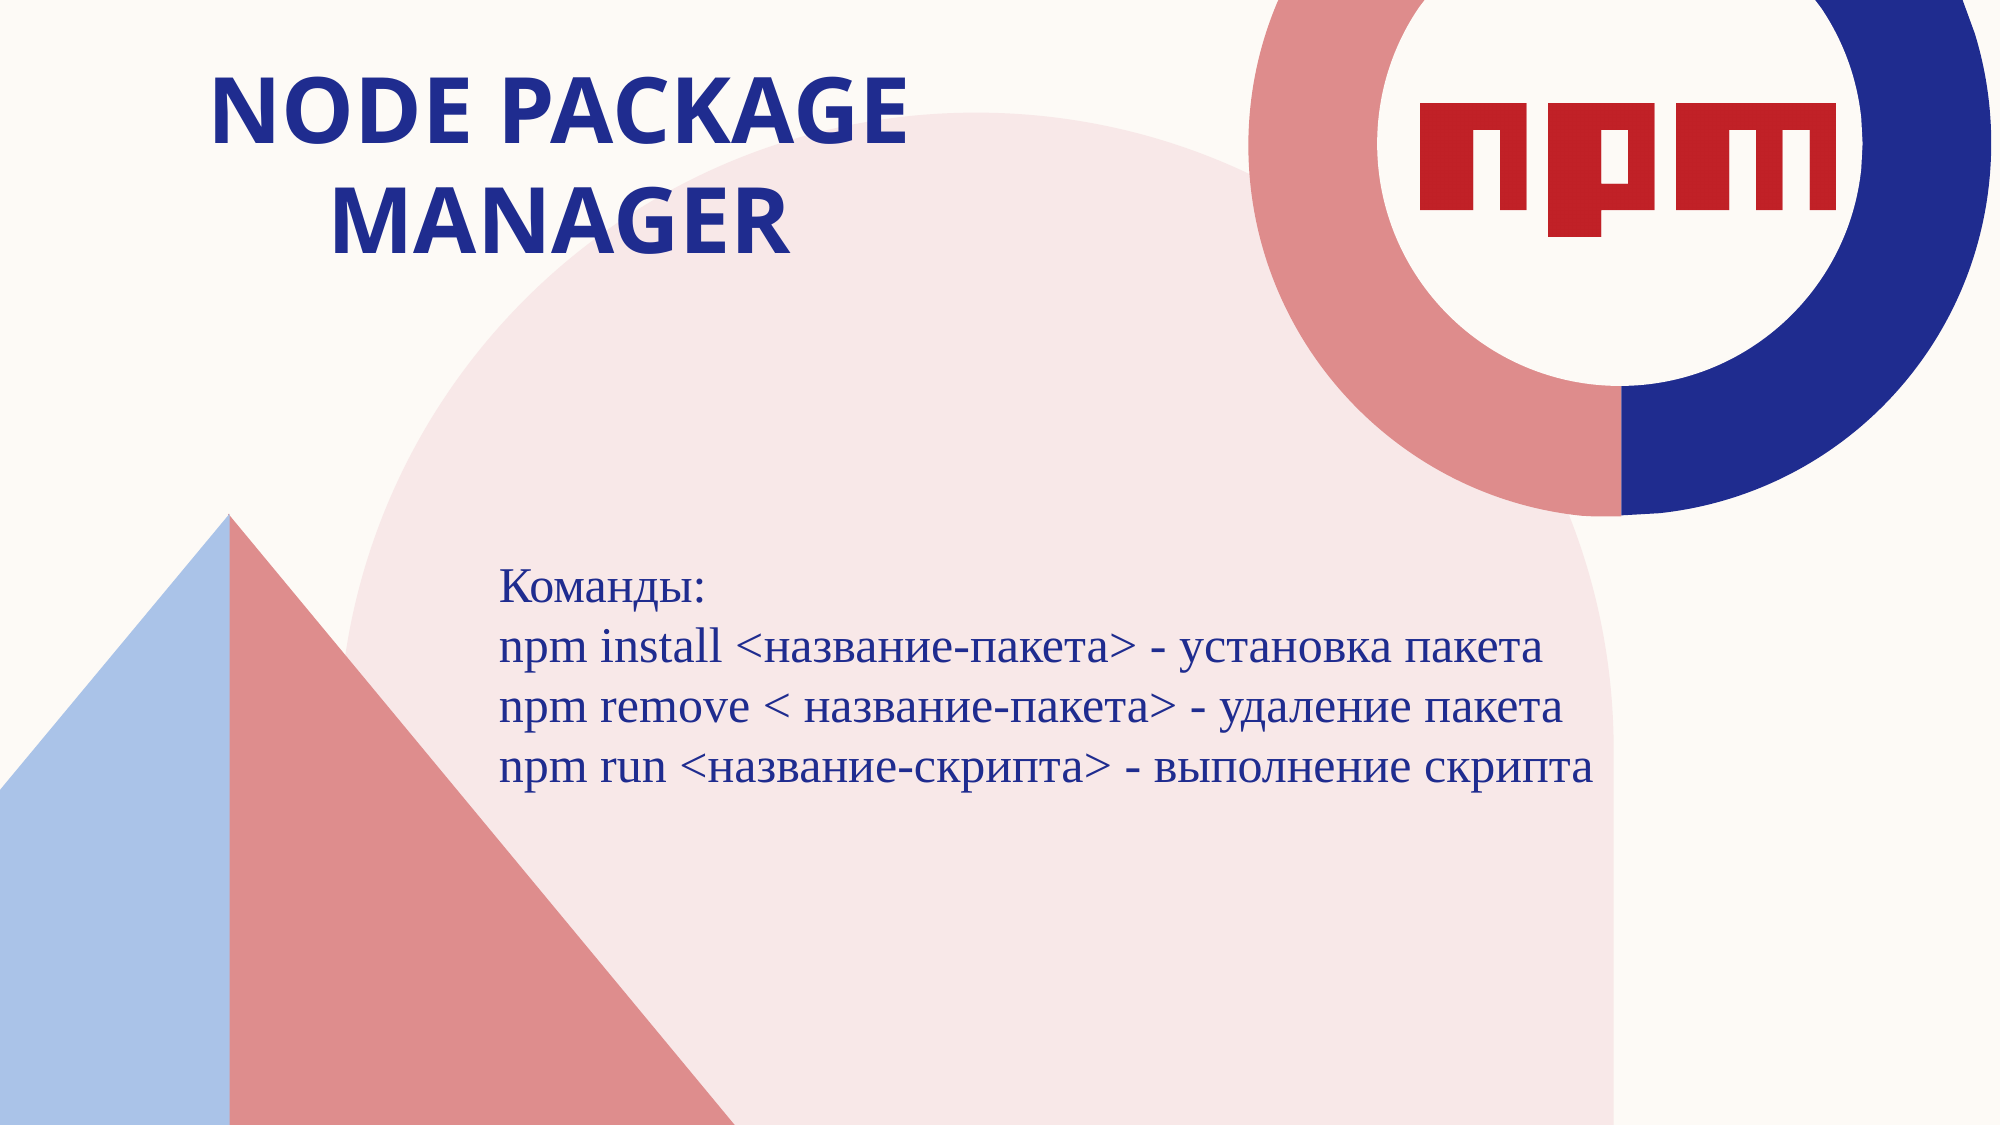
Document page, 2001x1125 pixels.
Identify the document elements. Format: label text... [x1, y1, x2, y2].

picture [1420, 103, 1836, 237]
title Node package manager [34, 44, 1085, 171]
list Команды: npm install <название-пакета> - установка пакета npm remove < название-пакета> - удаление пакета npm run <название-скрипта> - выполнение скрипта [498, 552, 1671, 822]
